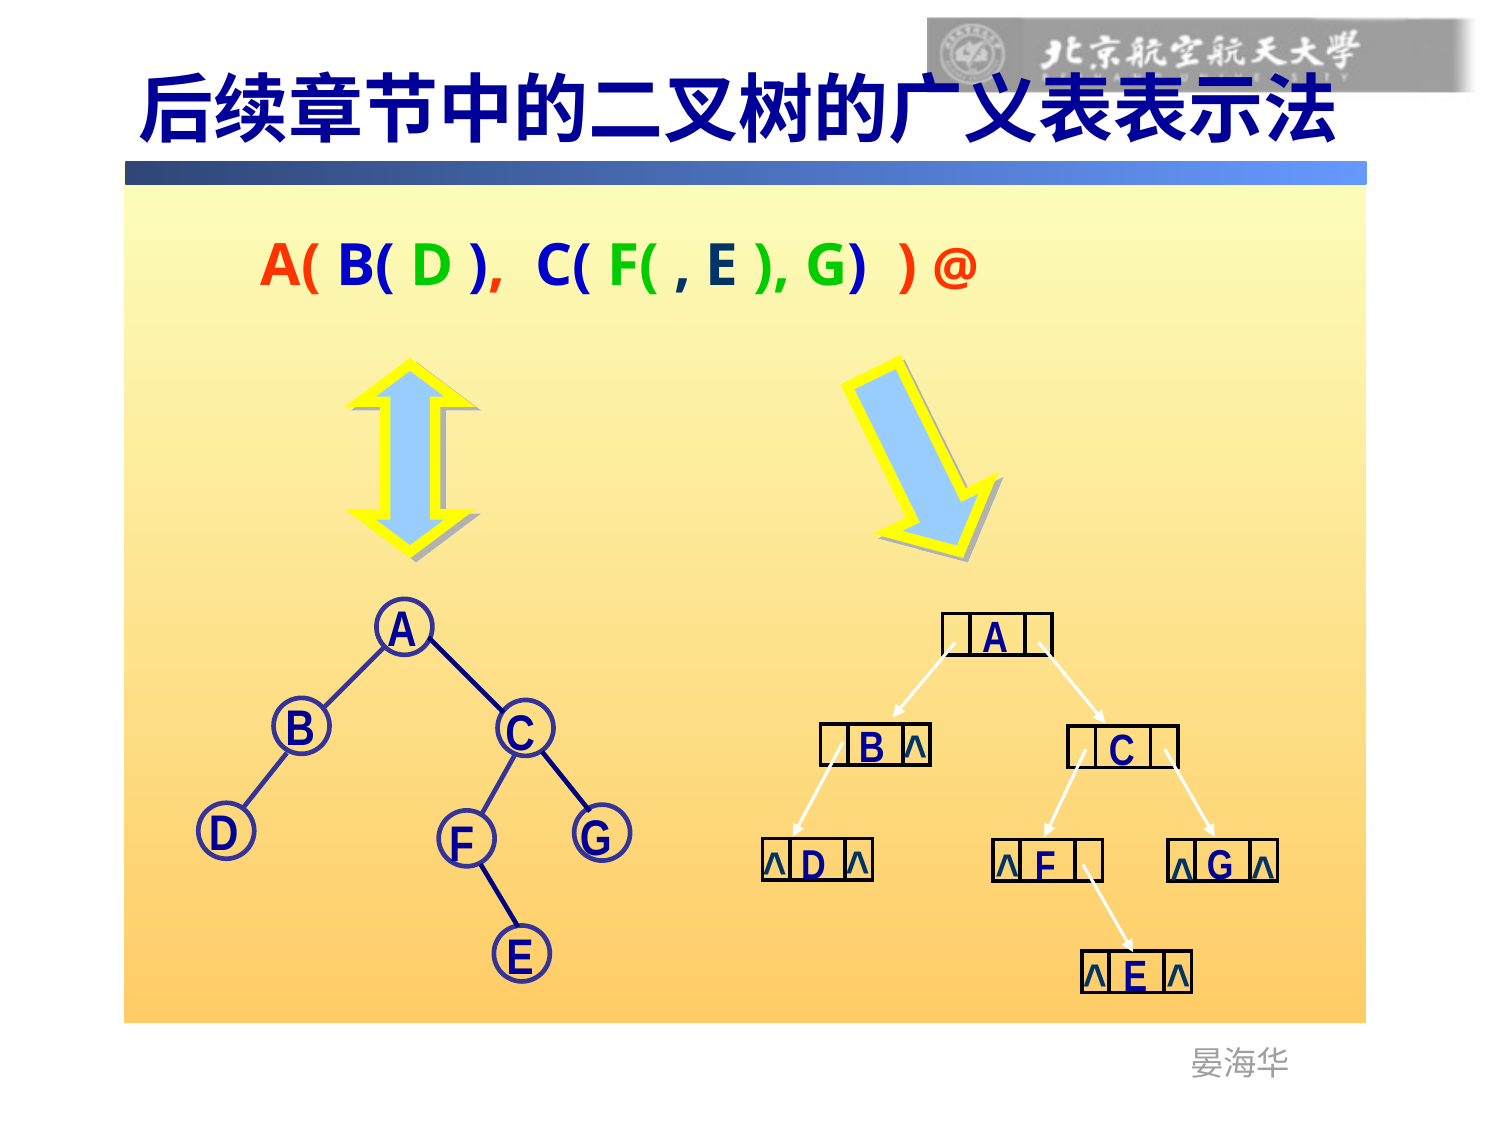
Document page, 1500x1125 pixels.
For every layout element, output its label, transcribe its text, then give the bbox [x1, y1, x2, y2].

text_box [927, 413, 966, 486]
picture [927, 0, 1500, 102]
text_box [747, 601, 1291, 1019]
text_box [856, 413, 895, 486]
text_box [842, 359, 930, 413]
text_box [973, 474, 1002, 486]
text_box [876, 507, 990, 562]
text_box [348, 359, 479, 413]
text_box [360, 364, 461, 552]
text_box [380, 413, 385, 486]
text_box 后续章节中的二叉树的广义表表示法 [123, 54, 1365, 160]
text_box A( B( D ), C( F( , E ), G) ) @ [124, 220, 1341, 305]
text_box [348, 507, 479, 561]
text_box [193, 589, 631, 994]
text_box [847, 362, 989, 552]
text_box [442, 413, 446, 486]
